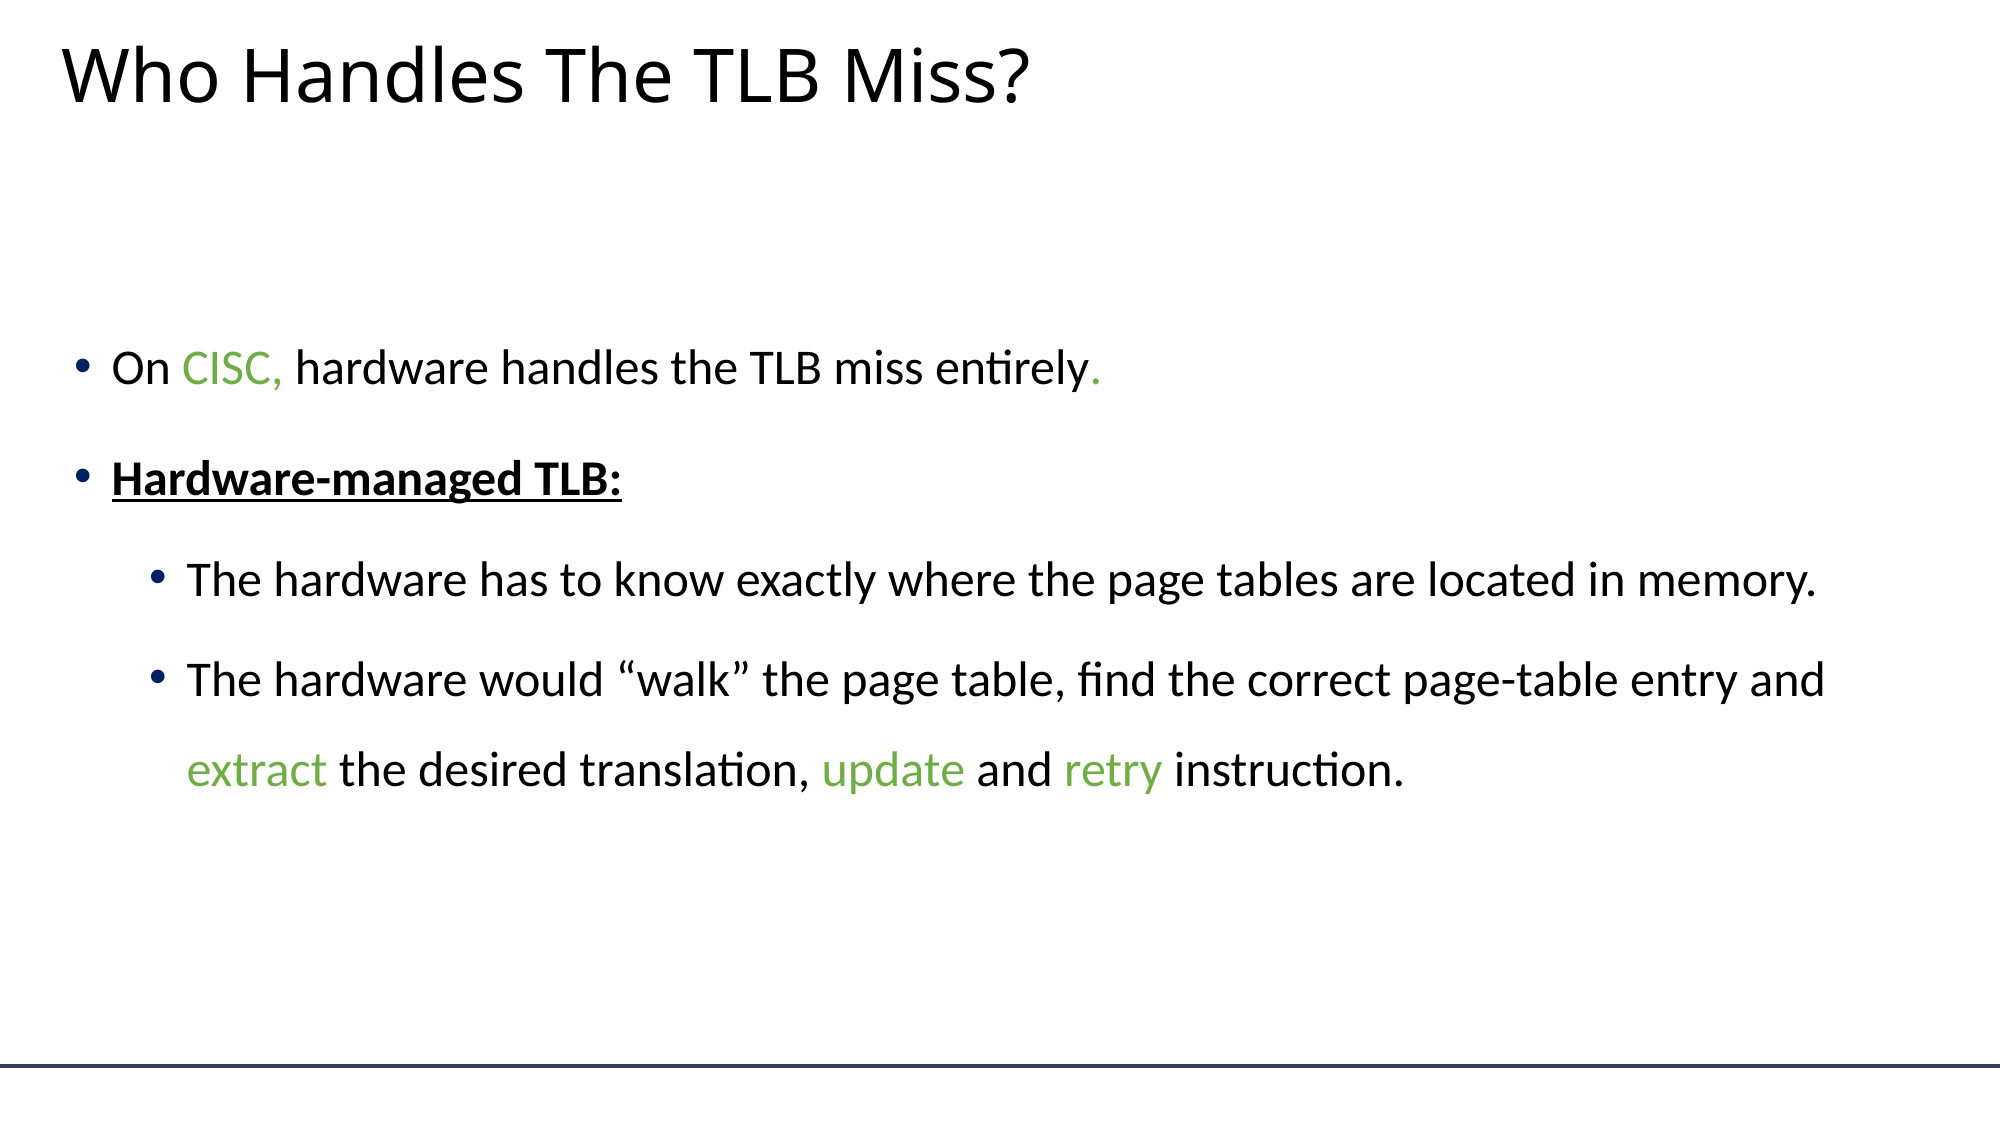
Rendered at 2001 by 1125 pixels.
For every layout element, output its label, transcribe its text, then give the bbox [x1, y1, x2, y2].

list On CISC, hardware handles the TLB miss entirely. Hardware-managed TLB: The hardware has to know exactly where the page tables are located in memory. The hardware would “walk” the page table, find the correct page-table entry and extract the desired translation, update and retry instruction. [59, 297, 1981, 1125]
title Who Handles The TLB Miss? [46, 30, 1489, 127]
